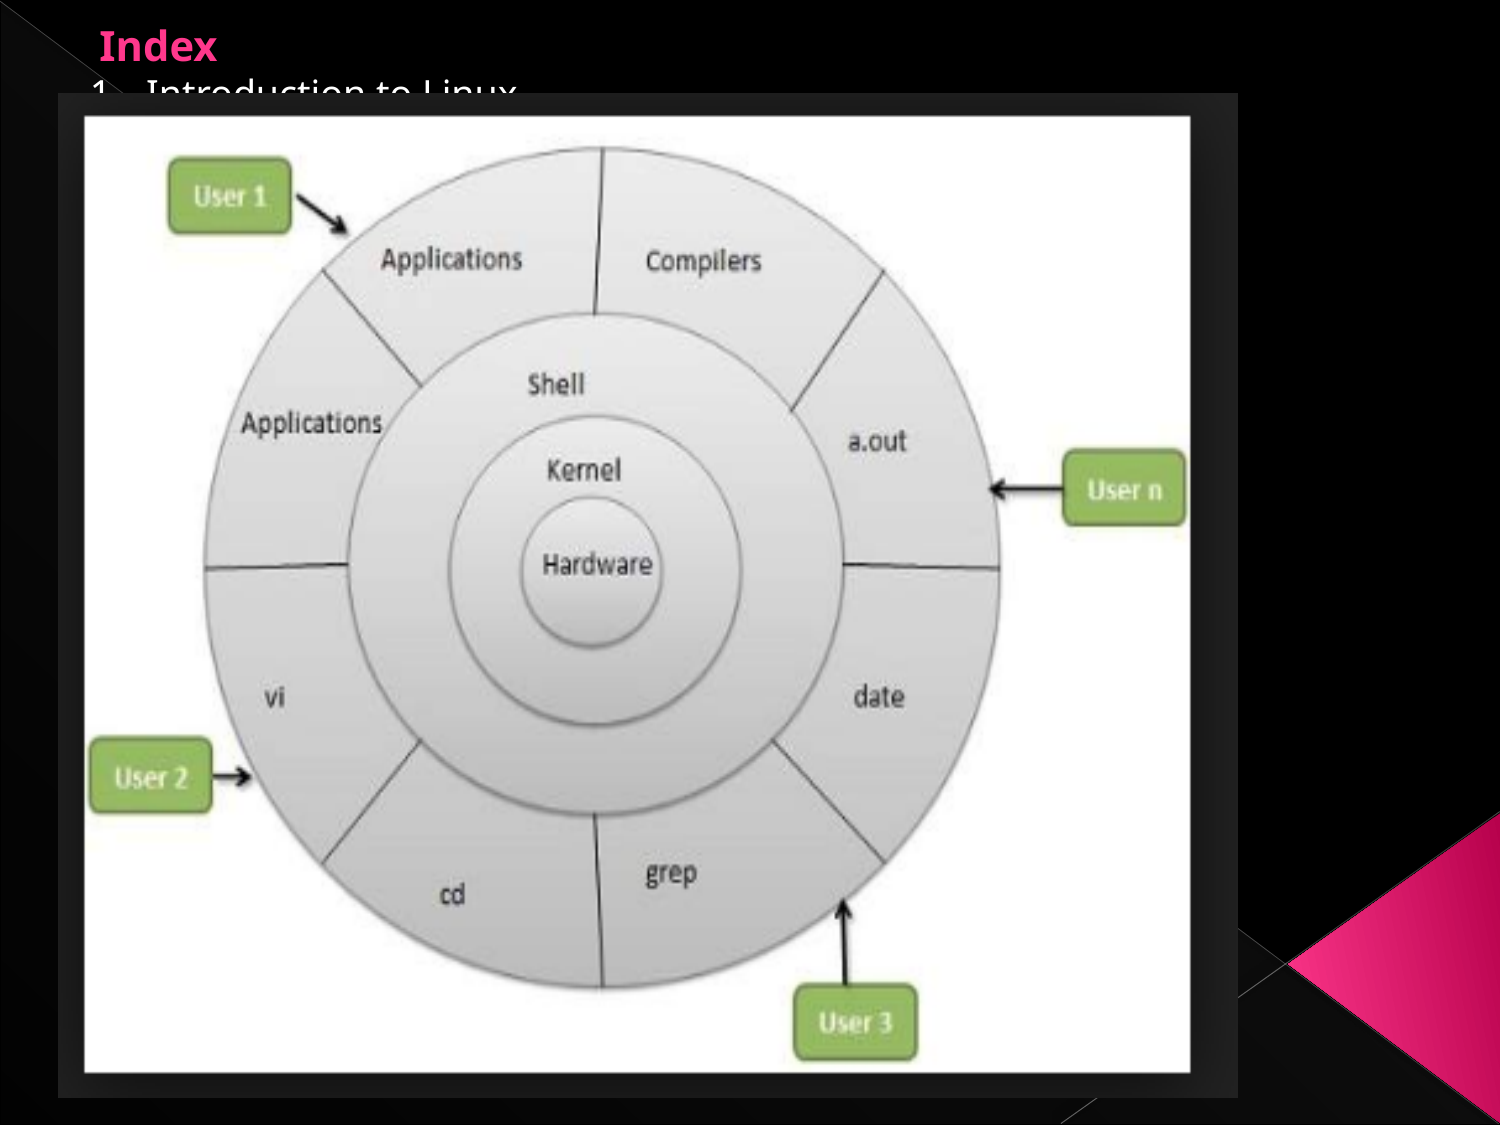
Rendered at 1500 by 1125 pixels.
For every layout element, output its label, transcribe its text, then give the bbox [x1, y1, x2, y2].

picture [58, 93, 1238, 1098]
text_box Index Introduction to Linux Why Linux Linux Architecture File system hierarchy Linux Commands Networking commands Introduction to Linux: Why Linux Multiuser and multi-tasking Open source Security Linux Architecture [74, 12, 1500, 763]
